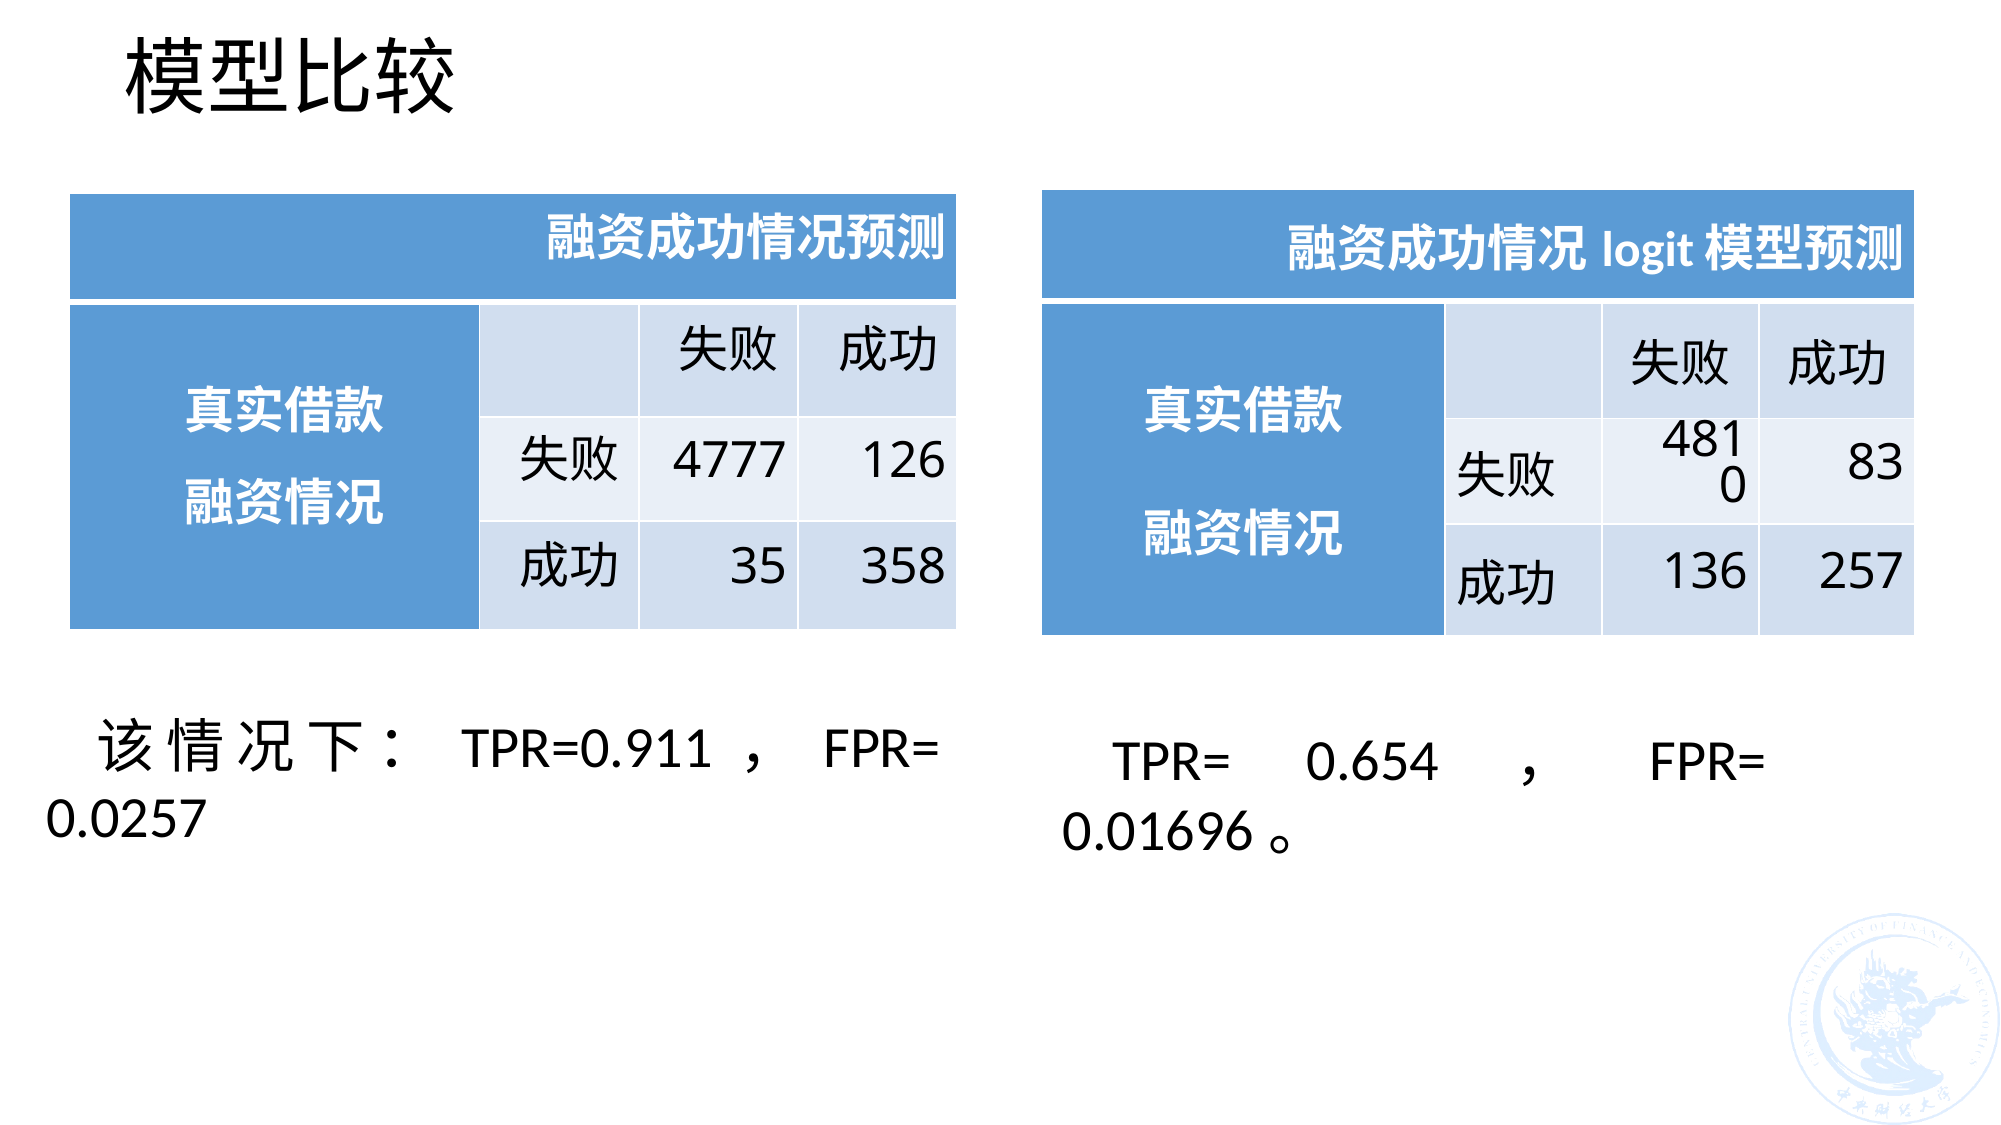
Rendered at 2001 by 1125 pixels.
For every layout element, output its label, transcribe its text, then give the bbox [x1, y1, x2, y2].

table_cell 4777 [640, 418, 797, 520]
table_cell 失败 [480, 418, 638, 520]
table_cell 成功 [1446, 525, 1601, 635]
table_cell 358 [799, 522, 956, 629]
table_cell [1446, 304, 1601, 418]
text_box 该情况下：TPR=0.911，FPR= 0.0257 [31, 702, 956, 787]
table_header 融资成功情况logit模型预测 [1042, 190, 1914, 298]
table_cell 136 [1603, 525, 1758, 635]
title 模型比较 [108, 0, 1834, 190]
table_cell 失败 [1446, 419, 1601, 523]
picture [1787, 913, 2000, 1125]
table_cell 35 [640, 522, 797, 629]
table_cell 失败 [640, 305, 797, 416]
text_box TPR= 0.654，FPR= 0.01696。 [1047, 714, 1782, 800]
table_cell 126 [799, 418, 956, 520]
table_cell 4810 [1603, 419, 1758, 523]
table_cell 真实借款 融资情况 [70, 305, 479, 629]
table_cell 83 [1760, 419, 1914, 523]
table_cell 成功 [480, 522, 638, 629]
table_cell 失败 [1603, 304, 1758, 418]
table_cell [480, 305, 638, 416]
table_cell 成功 [1760, 304, 1914, 418]
table_cell 257 [1760, 525, 1914, 635]
table_header 融资成功情况预测 [70, 194, 956, 299]
table_cell 成功 [799, 305, 956, 416]
table_cell 真实借款 融资情况 [1042, 304, 1444, 635]
